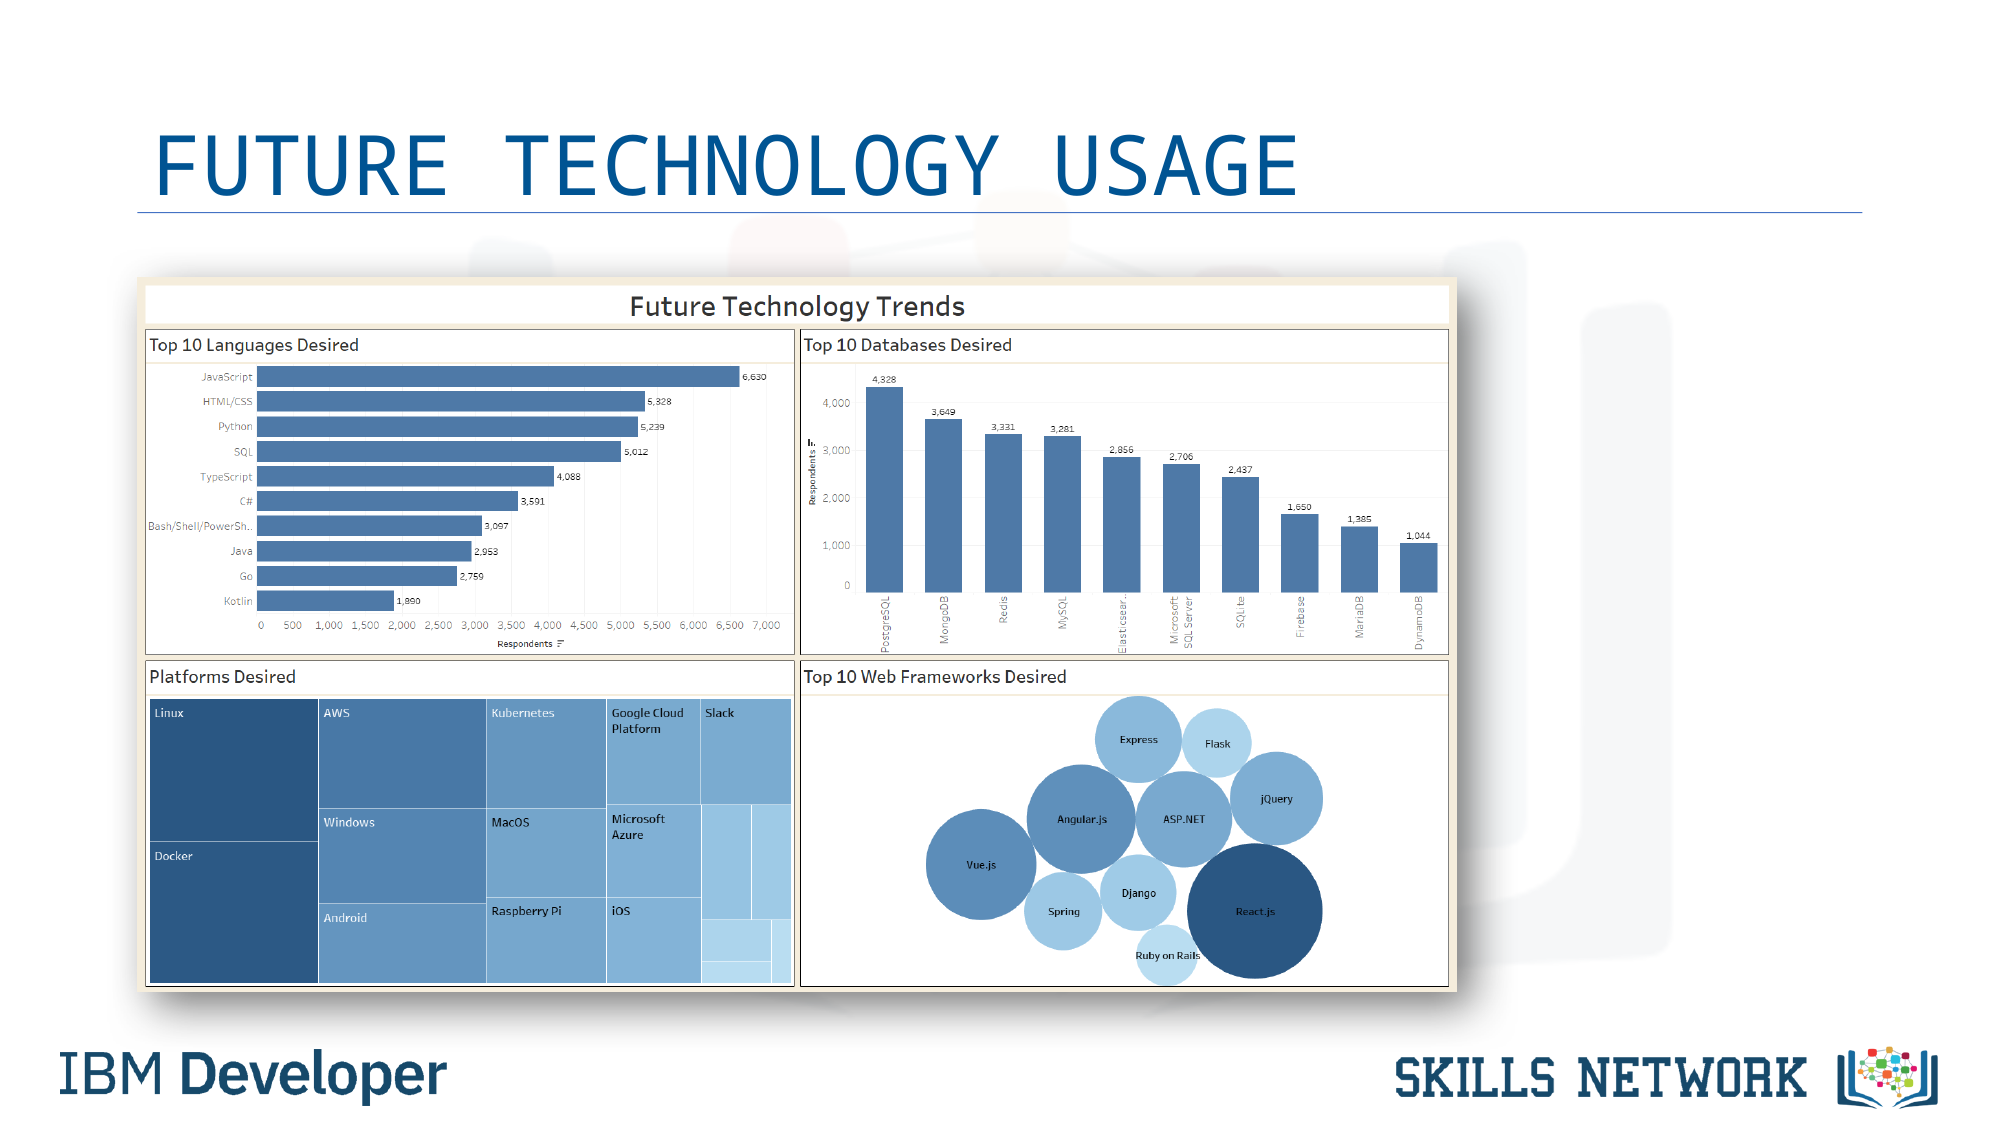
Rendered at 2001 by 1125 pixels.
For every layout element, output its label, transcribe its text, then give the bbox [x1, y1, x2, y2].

picture [1390, 1045, 1945, 1111]
title FUTURE TECHNOLOGY USAGE [137, 59, 1863, 278]
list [137, 277, 1457, 992]
picture [55, 1045, 459, 1108]
